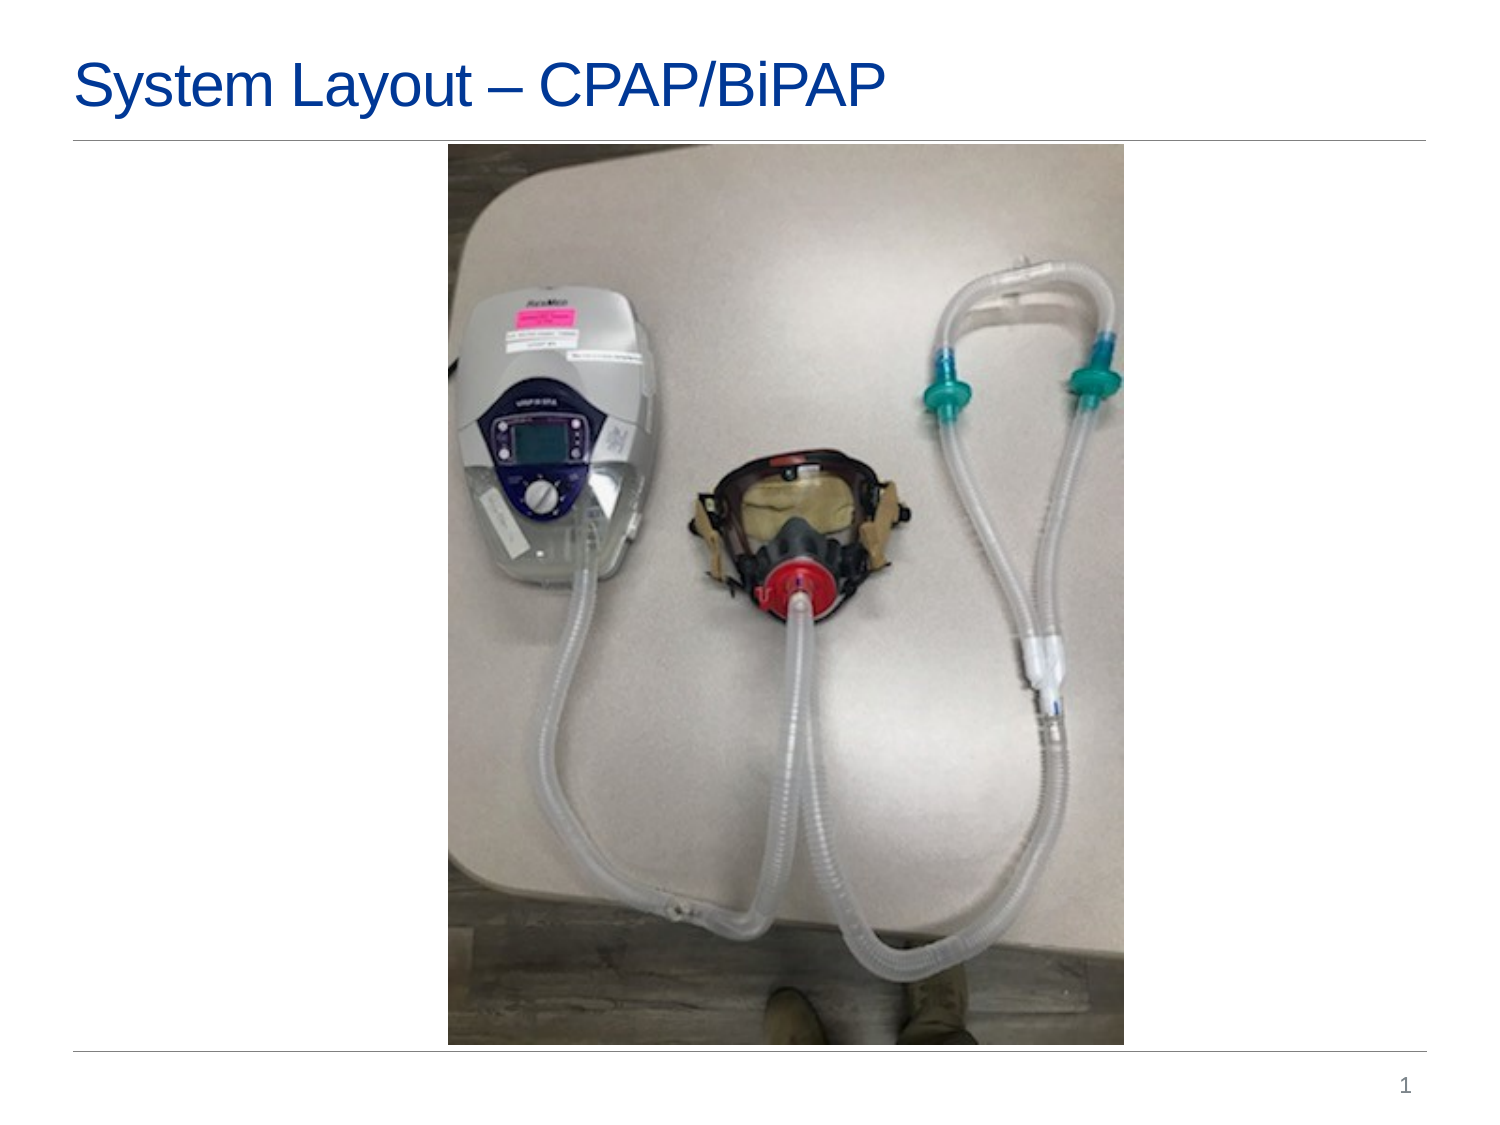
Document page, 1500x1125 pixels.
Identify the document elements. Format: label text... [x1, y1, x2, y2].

title System Layout – CPAP/BiPAP [73, 44, 1427, 119]
picture [448, 144, 1125, 1045]
